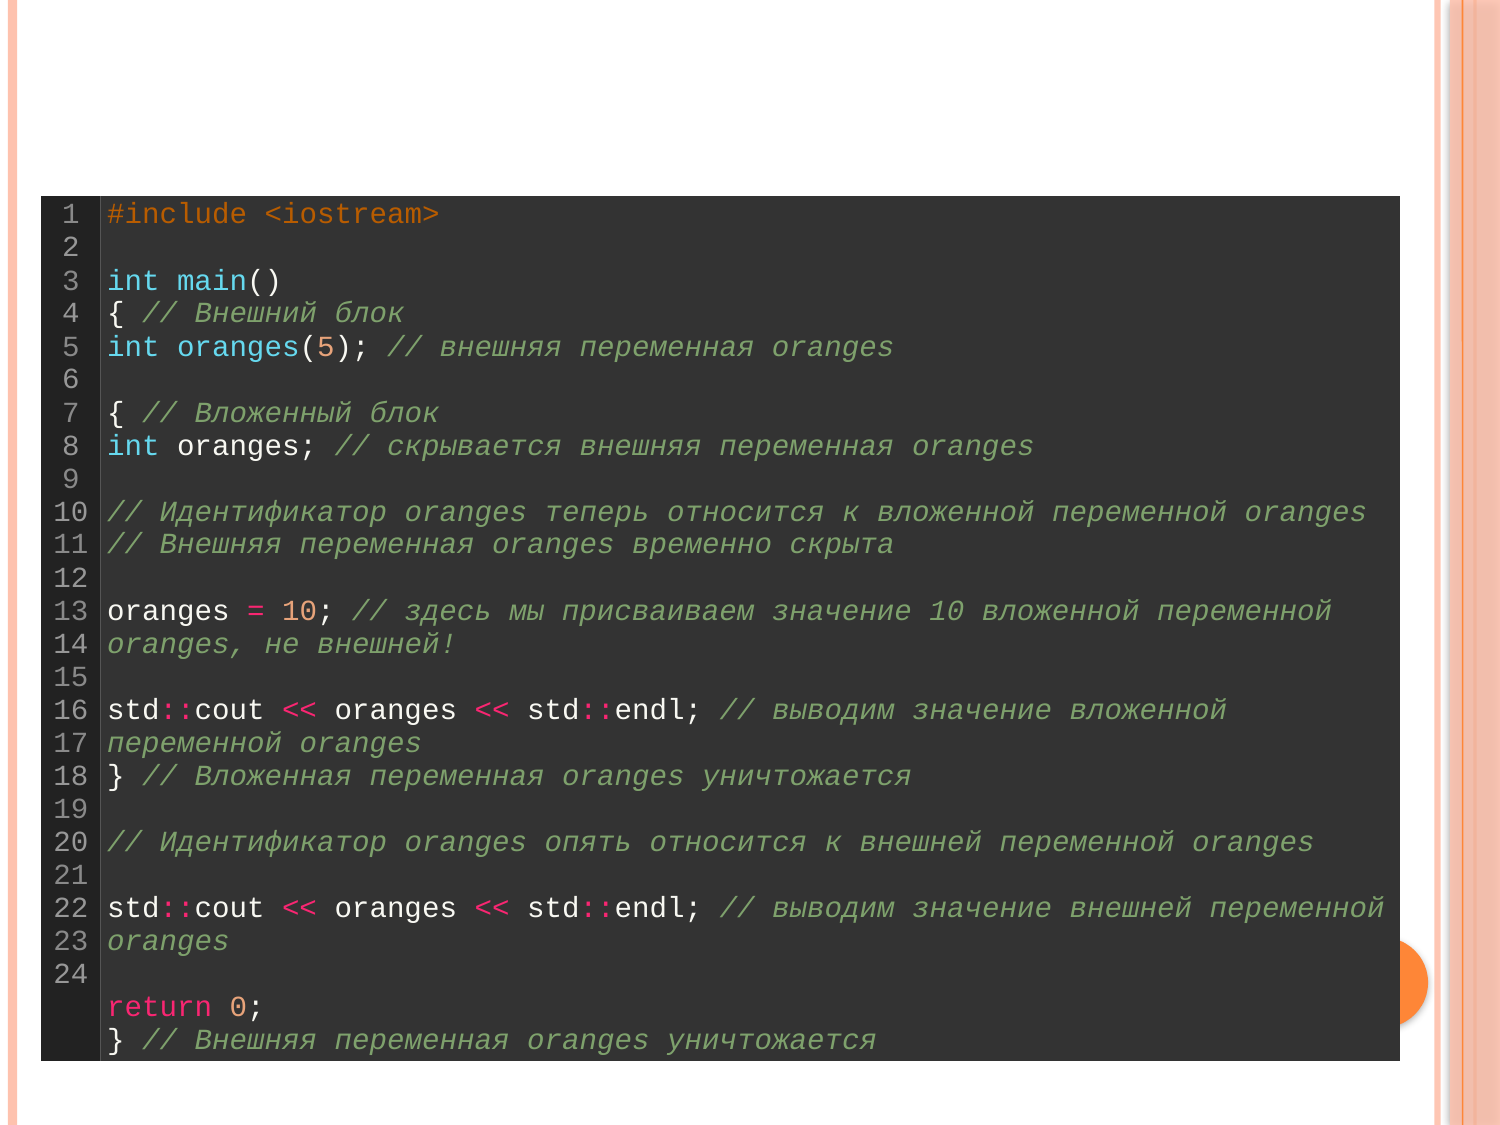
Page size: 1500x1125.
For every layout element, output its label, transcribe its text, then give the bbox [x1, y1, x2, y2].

table_header #include <iostream> int main() { // Внешний блок int oranges(5); // внешняя переменная oranges { // Вложенный блок int oranges; // скрывается внешняя переменная oranges // Идентификатор oranges теперь относится к вложенной переменной oranges // Внешняя переменная oranges временно скрыта oranges = 10; // здесь мы присваиваем значение 10 вложенной переменной oranges, не внешней! std::cout << oranges << std::endl; // выводим значение вложенной переменной oranges } // Вложенная переменная oranges уничтожается // Идентификатор oranges опять относится к внешней переменной oranges std::cout << oranges << std::endl; // выводим значение внешней переменной oranges return 0; } // Внешняя переменная oranges уничтожается [101, 196, 1400, 1061]
slide_number 7 [1400, 940, 1434, 1026]
table_header 1 2 3 4 5 6 7 8 9 10 11 12 13 14 15 16 17 18 19 20 21 22 23 24 [41, 196, 100, 1061]
